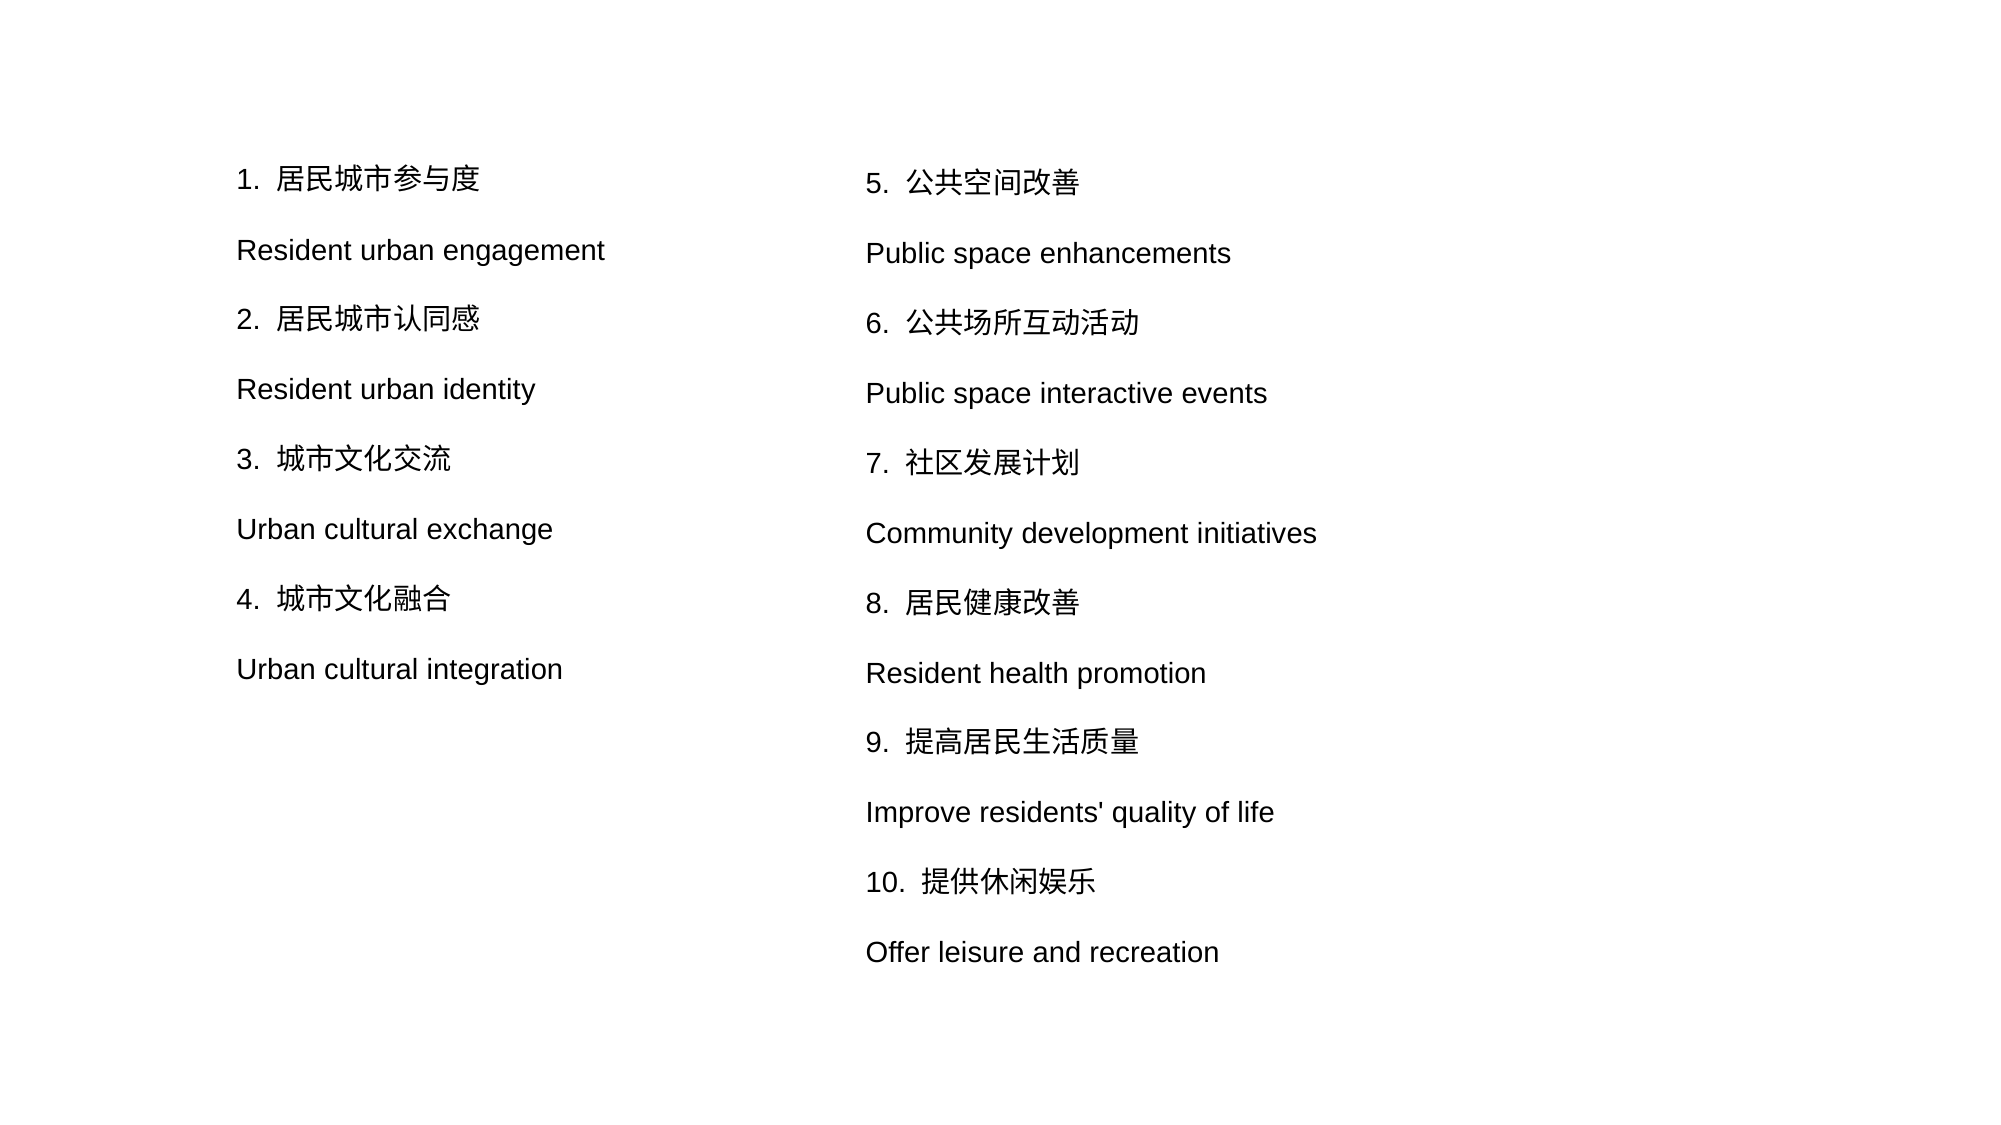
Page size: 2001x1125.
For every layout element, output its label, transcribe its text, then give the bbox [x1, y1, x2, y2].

text_box 1. 居民城市参与度 Resident urban engagement 2. 居民城市认同感 Resident urban identity 3. 城市文化交流 Urban cultural exchange 4. 城市文化融合 Urban cultural integration [221, 153, 850, 728]
text_box 5. 公共空间改善 Public space enhancements 6. 公共场所互动活动 Public space interactive events 7. 社区发展计划 Community development initiatives 8. 居民健康改善 Resident health promotion 9. 提高居民生活质量 Improve residents' quality of life 10. 提供休闲娱乐 Offer leisure and recreation [850, 122, 1851, 976]
